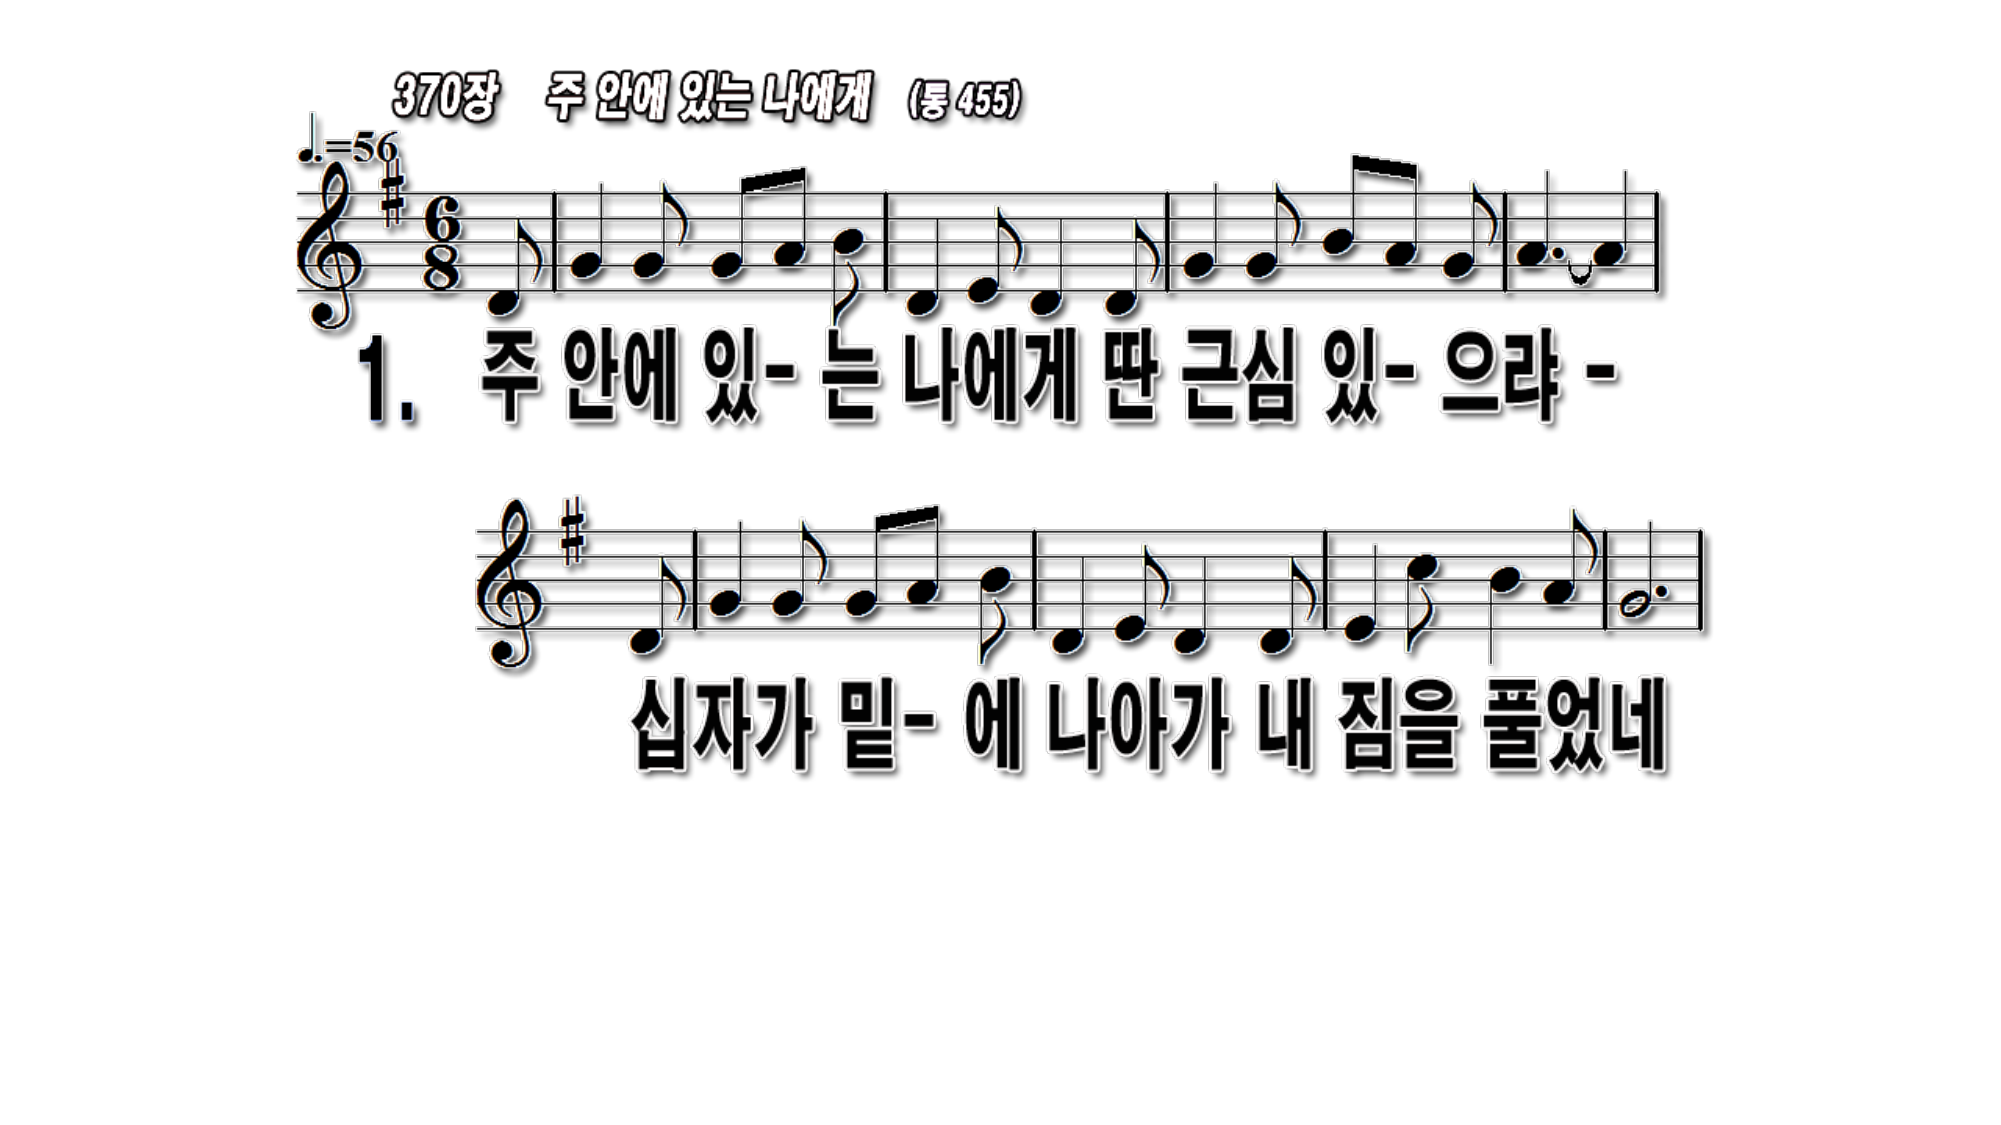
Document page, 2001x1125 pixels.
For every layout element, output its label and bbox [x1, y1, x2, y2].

picture [249, 0, 1750, 835]
